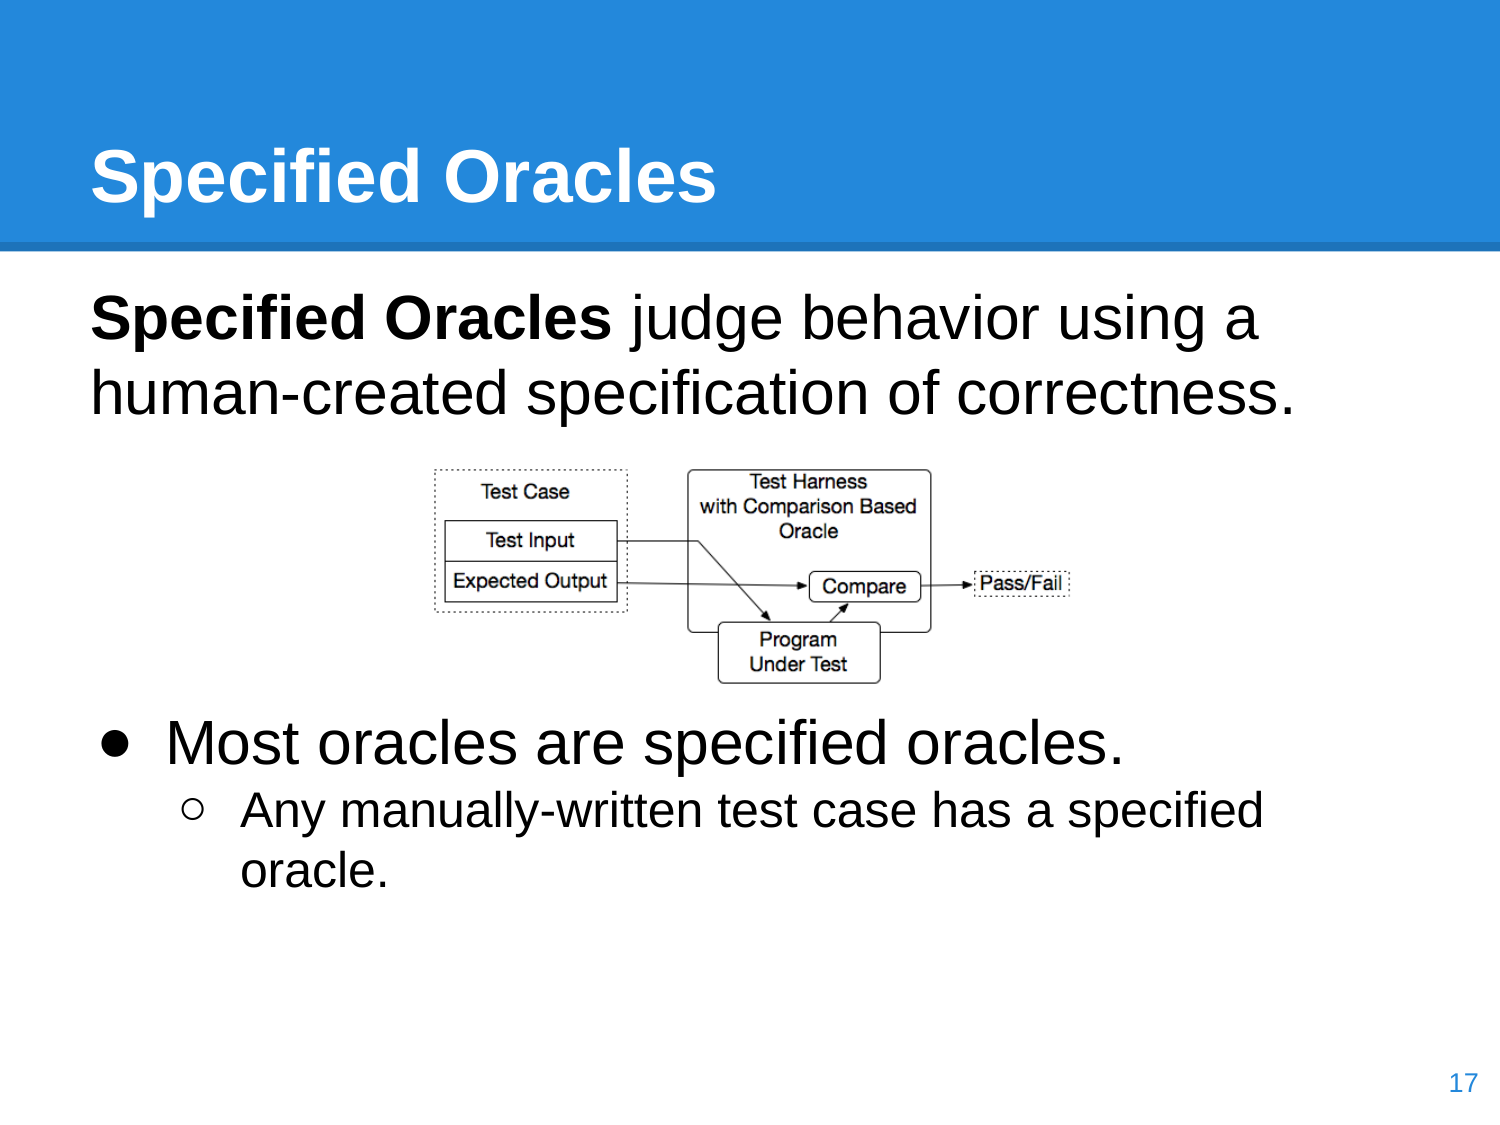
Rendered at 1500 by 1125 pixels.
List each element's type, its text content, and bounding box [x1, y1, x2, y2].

slide_number ‹#› [1403, 1038, 1494, 1125]
title Specified Oracles [75, 45, 1425, 233]
list Specified Oracles judge behavior using a human-created specification of correctness. Most oracles are specified oracles. Any manually-written test case has a specified oracle. [75, 262, 1425, 1078]
picture [402, 457, 1081, 696]
